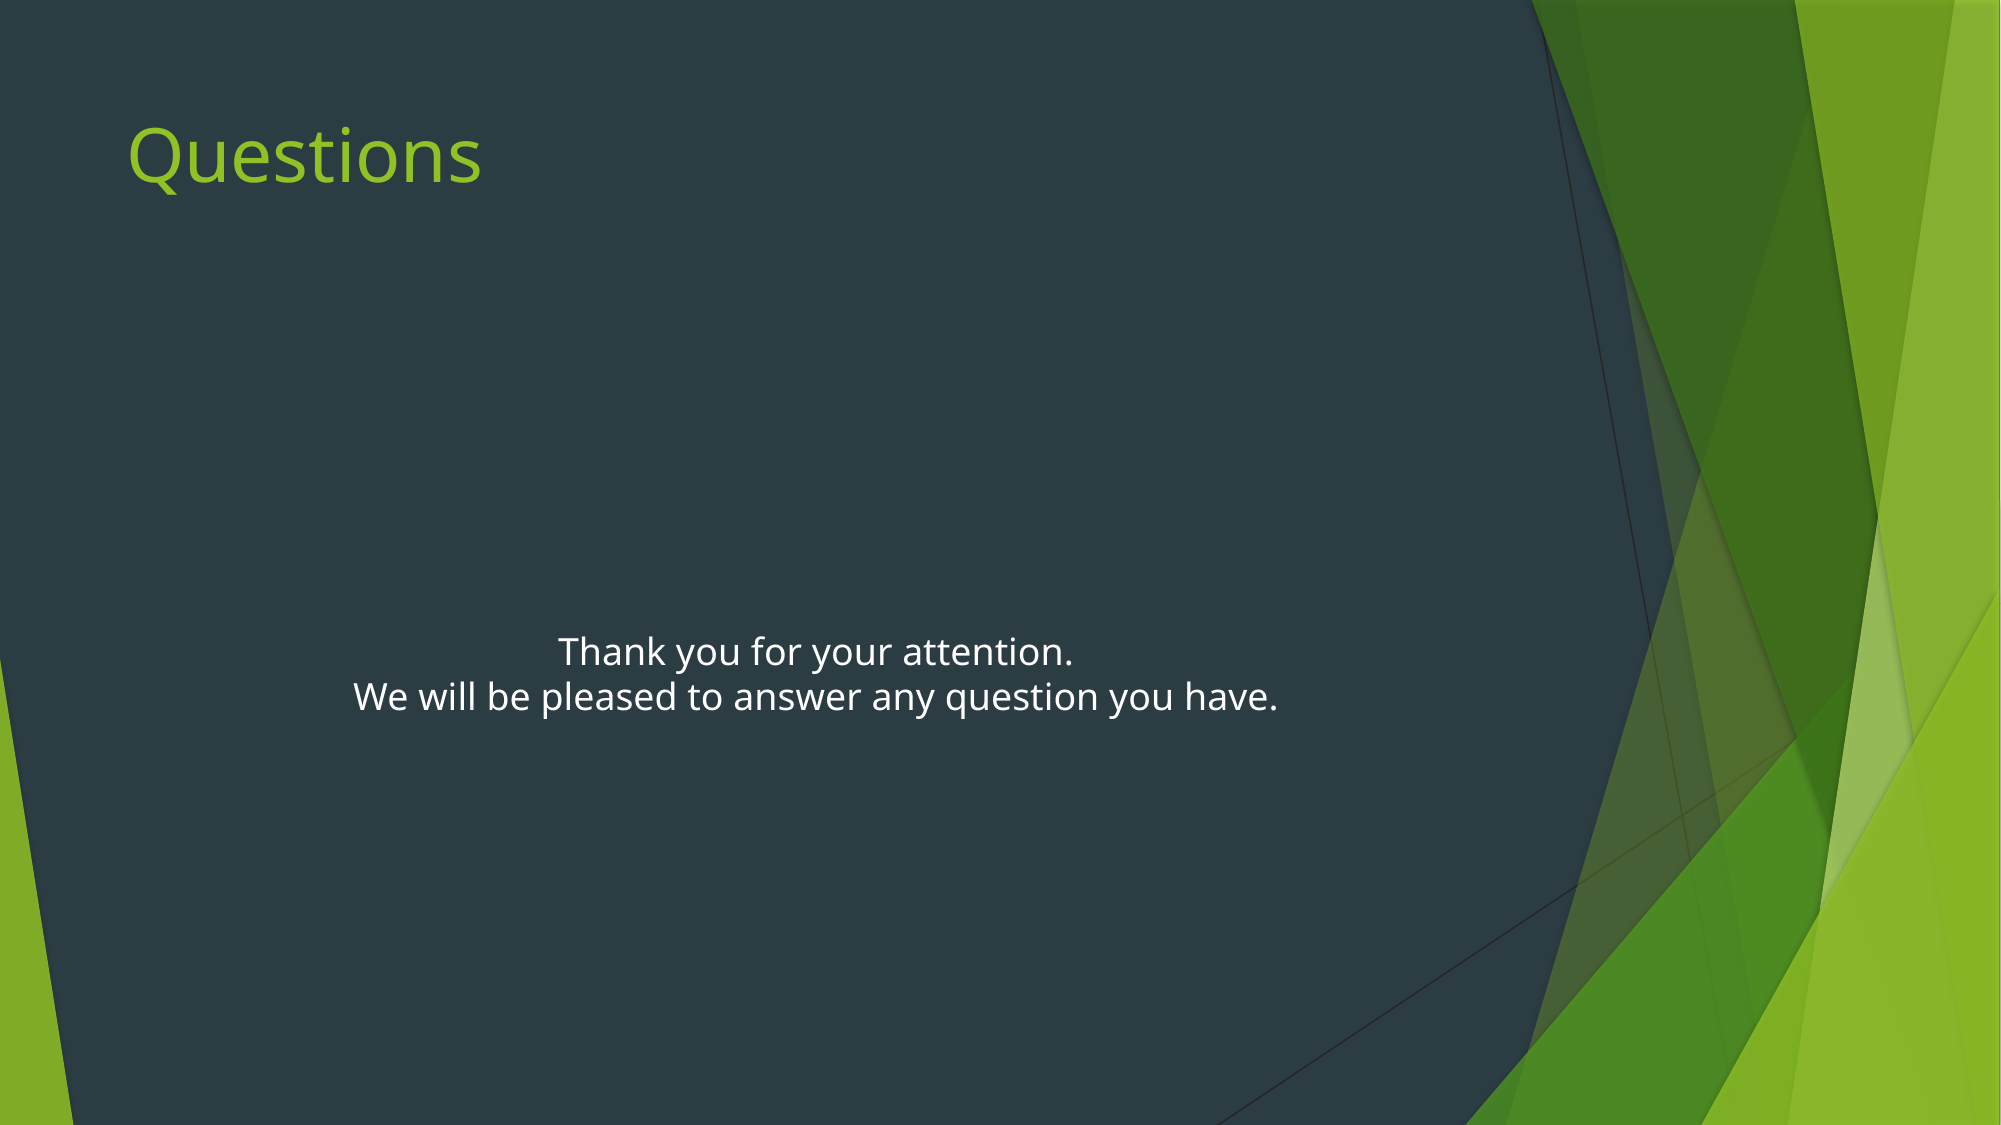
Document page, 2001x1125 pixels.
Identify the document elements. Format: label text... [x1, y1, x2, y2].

list Thank you for your attention. We will be pleased to answer any question you have. [111, 354, 1522, 992]
title Questions [111, 99, 1522, 317]
